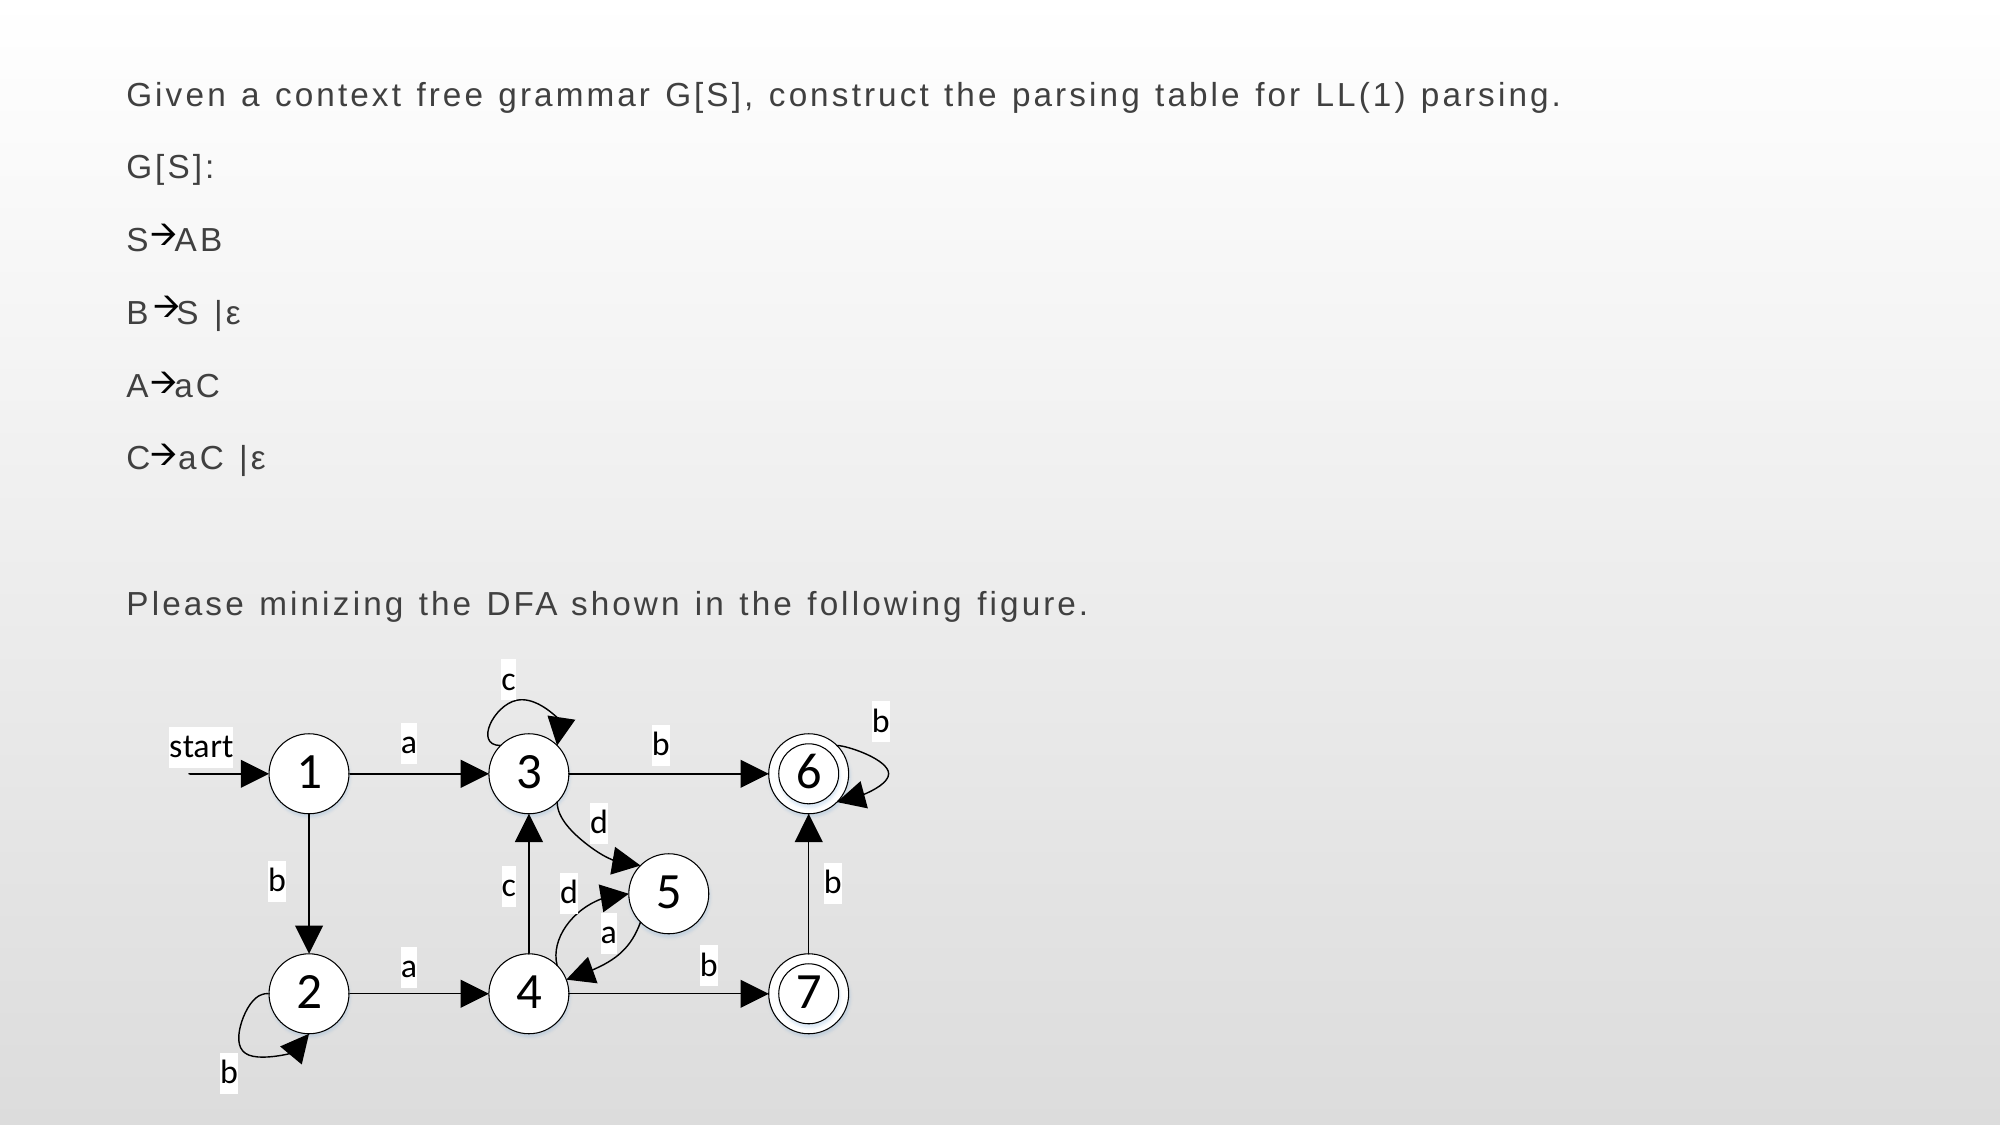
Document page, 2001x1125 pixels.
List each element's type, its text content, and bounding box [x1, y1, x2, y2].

picture [134, 439, 1000, 473]
list Given a context free grammar G[S], construct the parsing table for LL(1) parsing. G[S]: S AB B S |ε A aC C aC |ε Please minizing the DFA shown in the following figure. [109, 61, 1891, 1040]
picture [137, 291, 1003, 325]
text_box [107, 652, 966, 1100]
picture [134, 219, 1000, 253]
picture [134, 367, 1000, 401]
